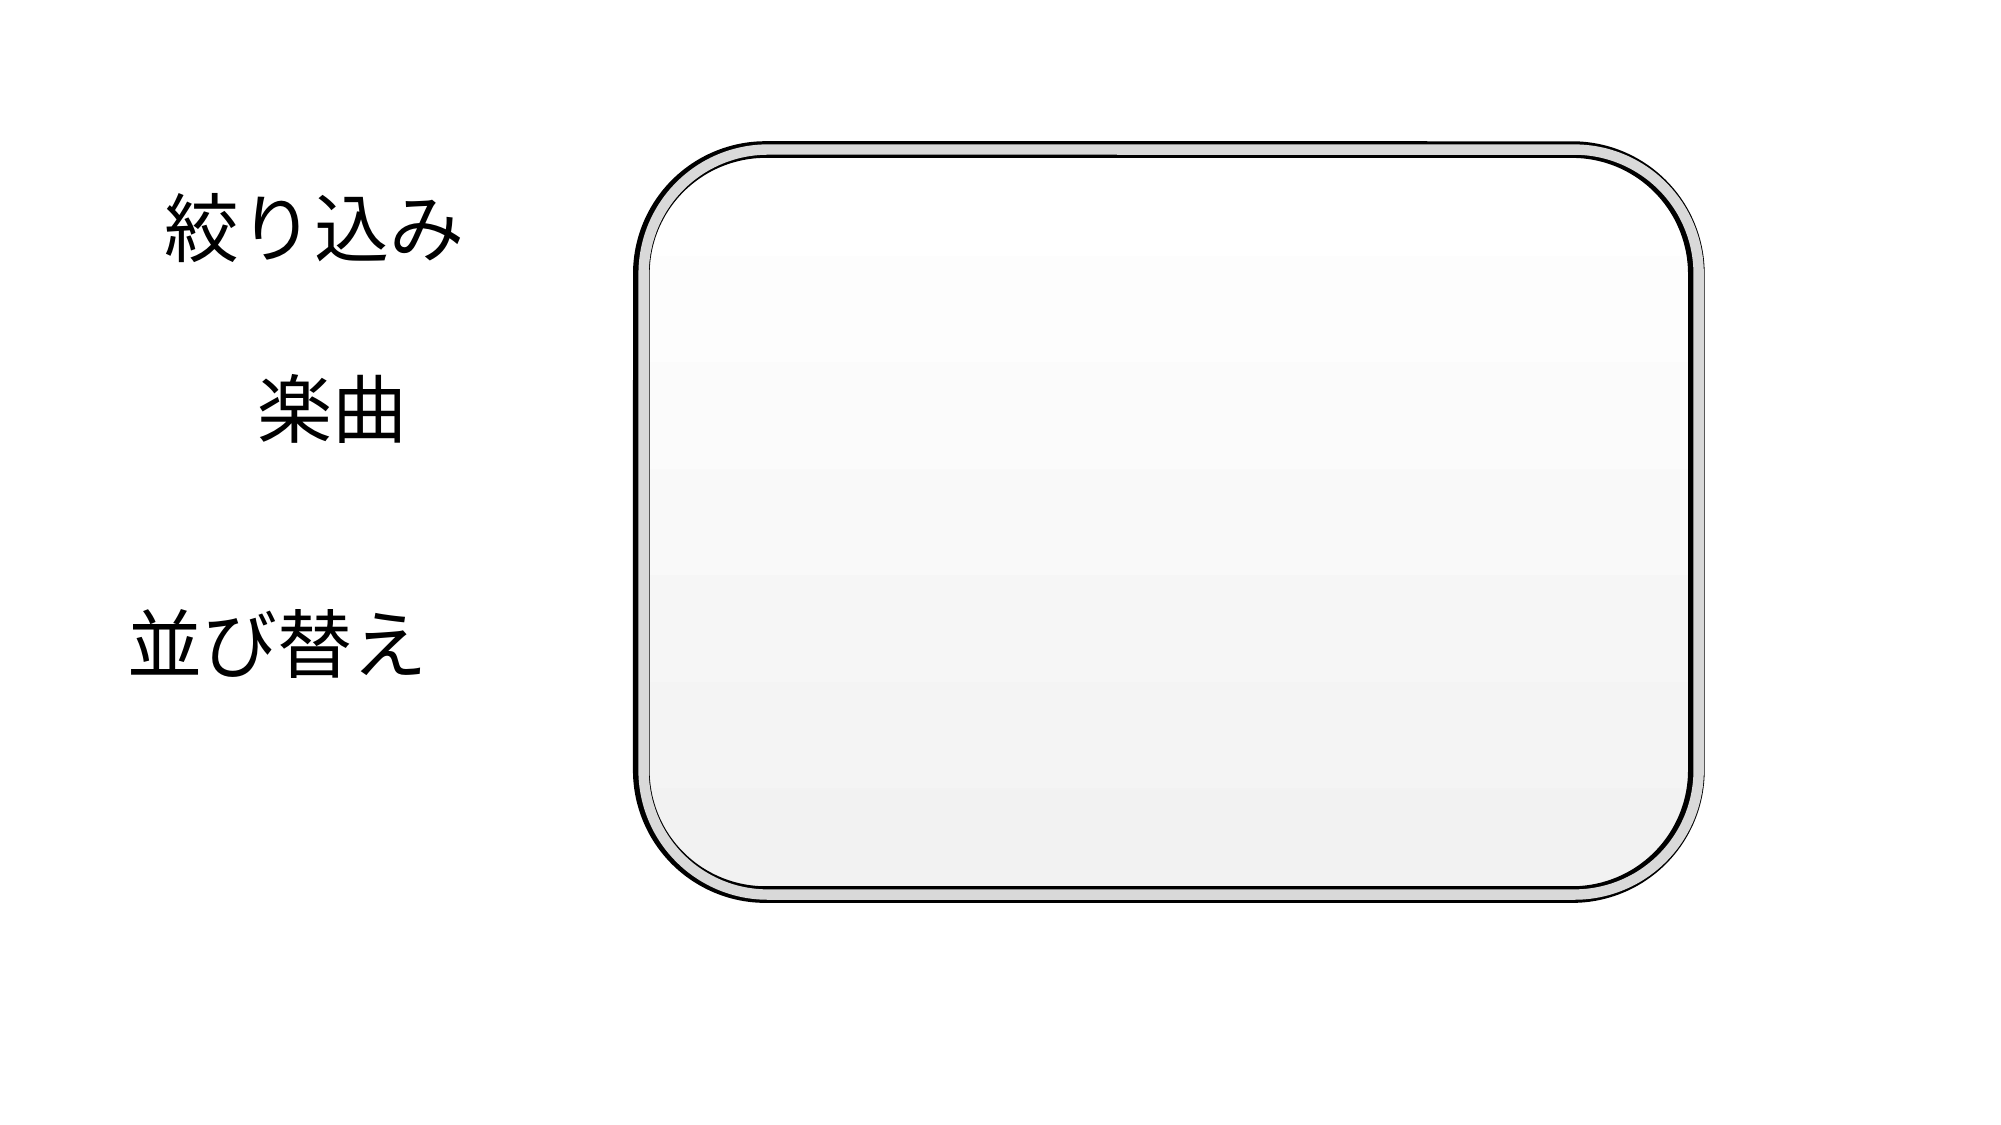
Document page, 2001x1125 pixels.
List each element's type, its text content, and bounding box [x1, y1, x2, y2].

text_box 並び替え [113, 589, 638, 695]
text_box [638, 149, 1699, 895]
text_box 楽曲 [243, 355, 638, 461]
text_box 絞り込み [35, 174, 594, 280]
